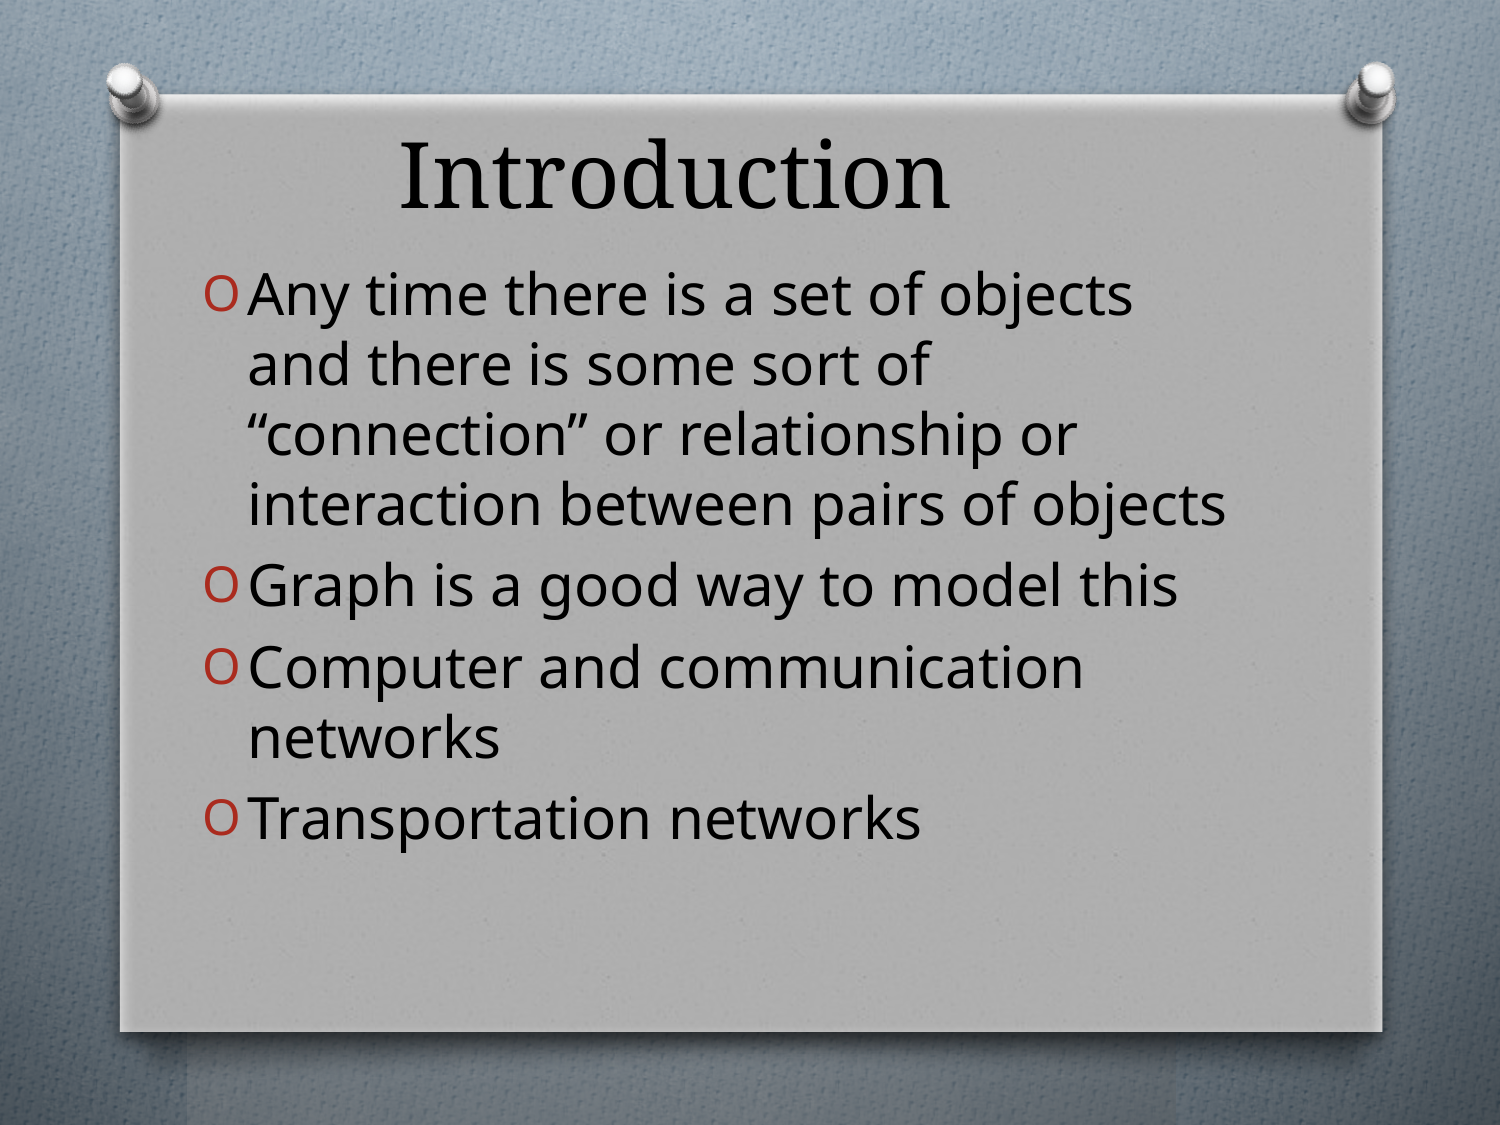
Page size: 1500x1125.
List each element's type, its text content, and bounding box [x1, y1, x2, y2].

list Any time there is a set of objects and there is some sort of “connection” or relationship or interaction between pairs of objects Graph is a good way to model this Computer and communication networks Transportation networks [187, 249, 1250, 1050]
picture [82, 29, 198, 99]
picture [1317, 35, 1439, 156]
title Introduction [0, 99, 1353, 244]
